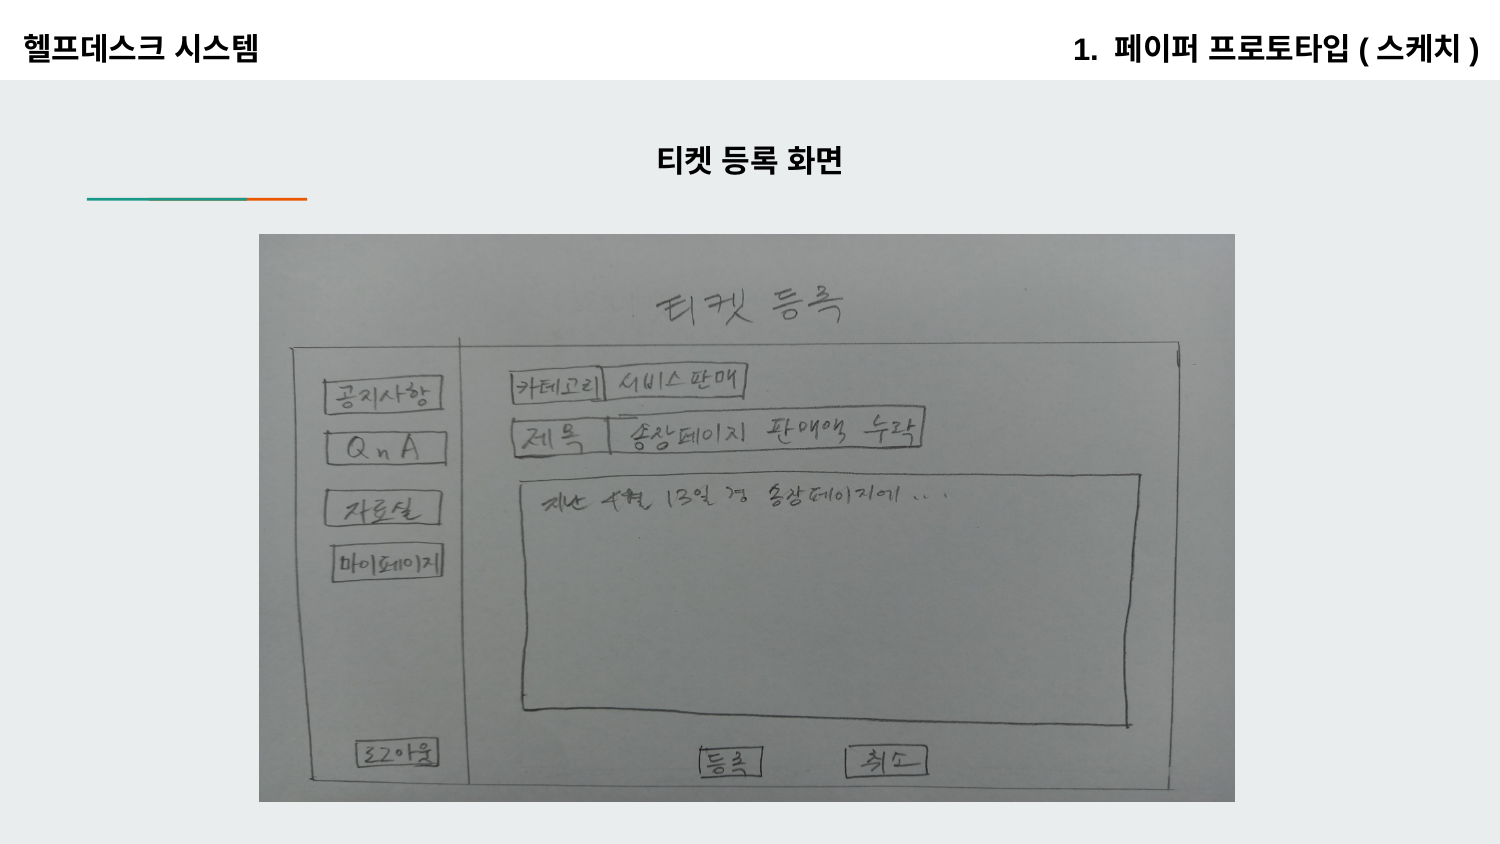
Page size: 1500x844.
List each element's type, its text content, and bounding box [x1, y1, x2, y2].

title 1. 페이퍼 프로토타입(스케치) [1058, 9, 1500, 81]
picture [259, 234, 1235, 803]
title 티켓 등록 화면 [504, 121, 996, 193]
title 헬프데스크 시스템 [8, 9, 500, 81]
